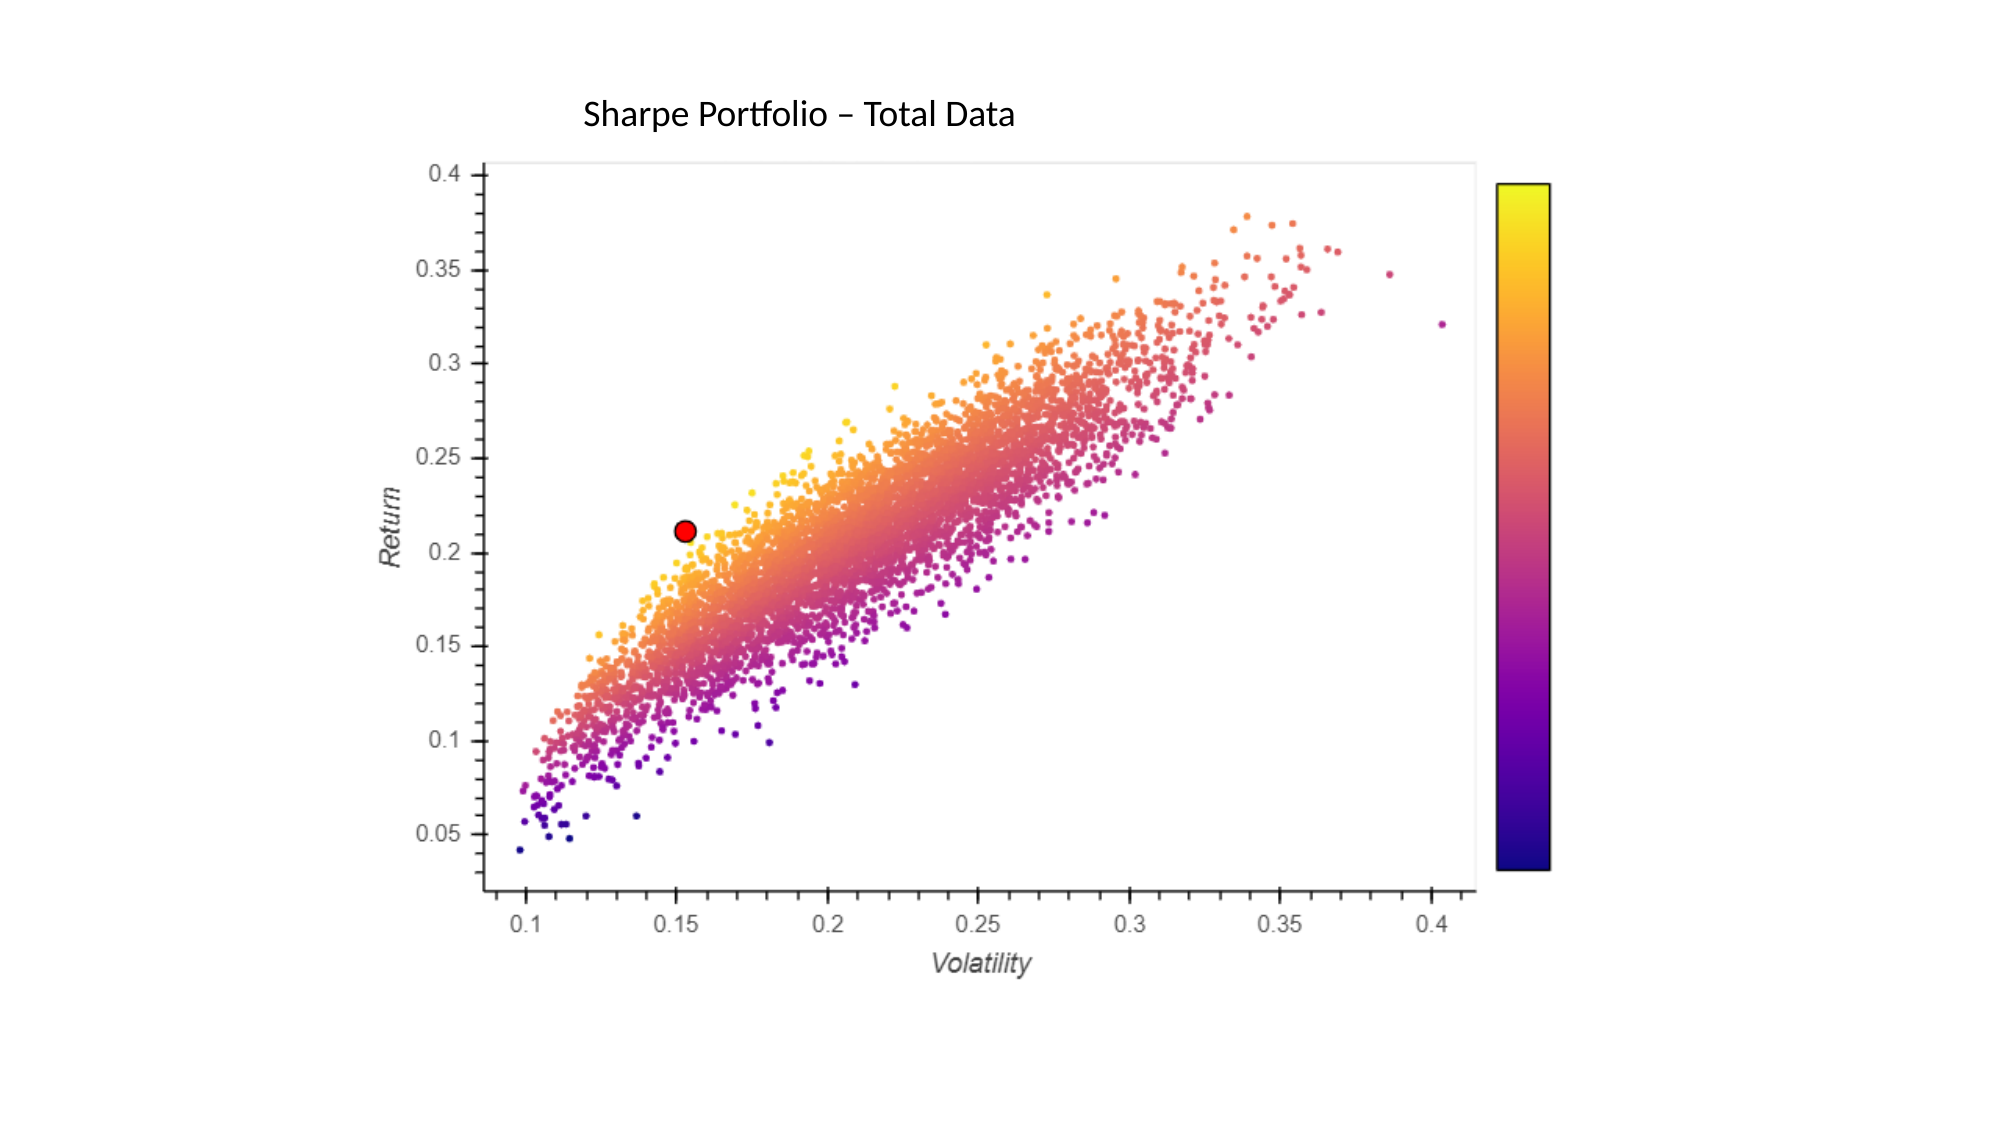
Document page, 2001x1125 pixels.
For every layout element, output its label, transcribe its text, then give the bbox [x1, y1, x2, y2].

picture [367, 141, 1633, 984]
text_box Sharpe Portfolio – Total Data [568, 82, 1032, 141]
